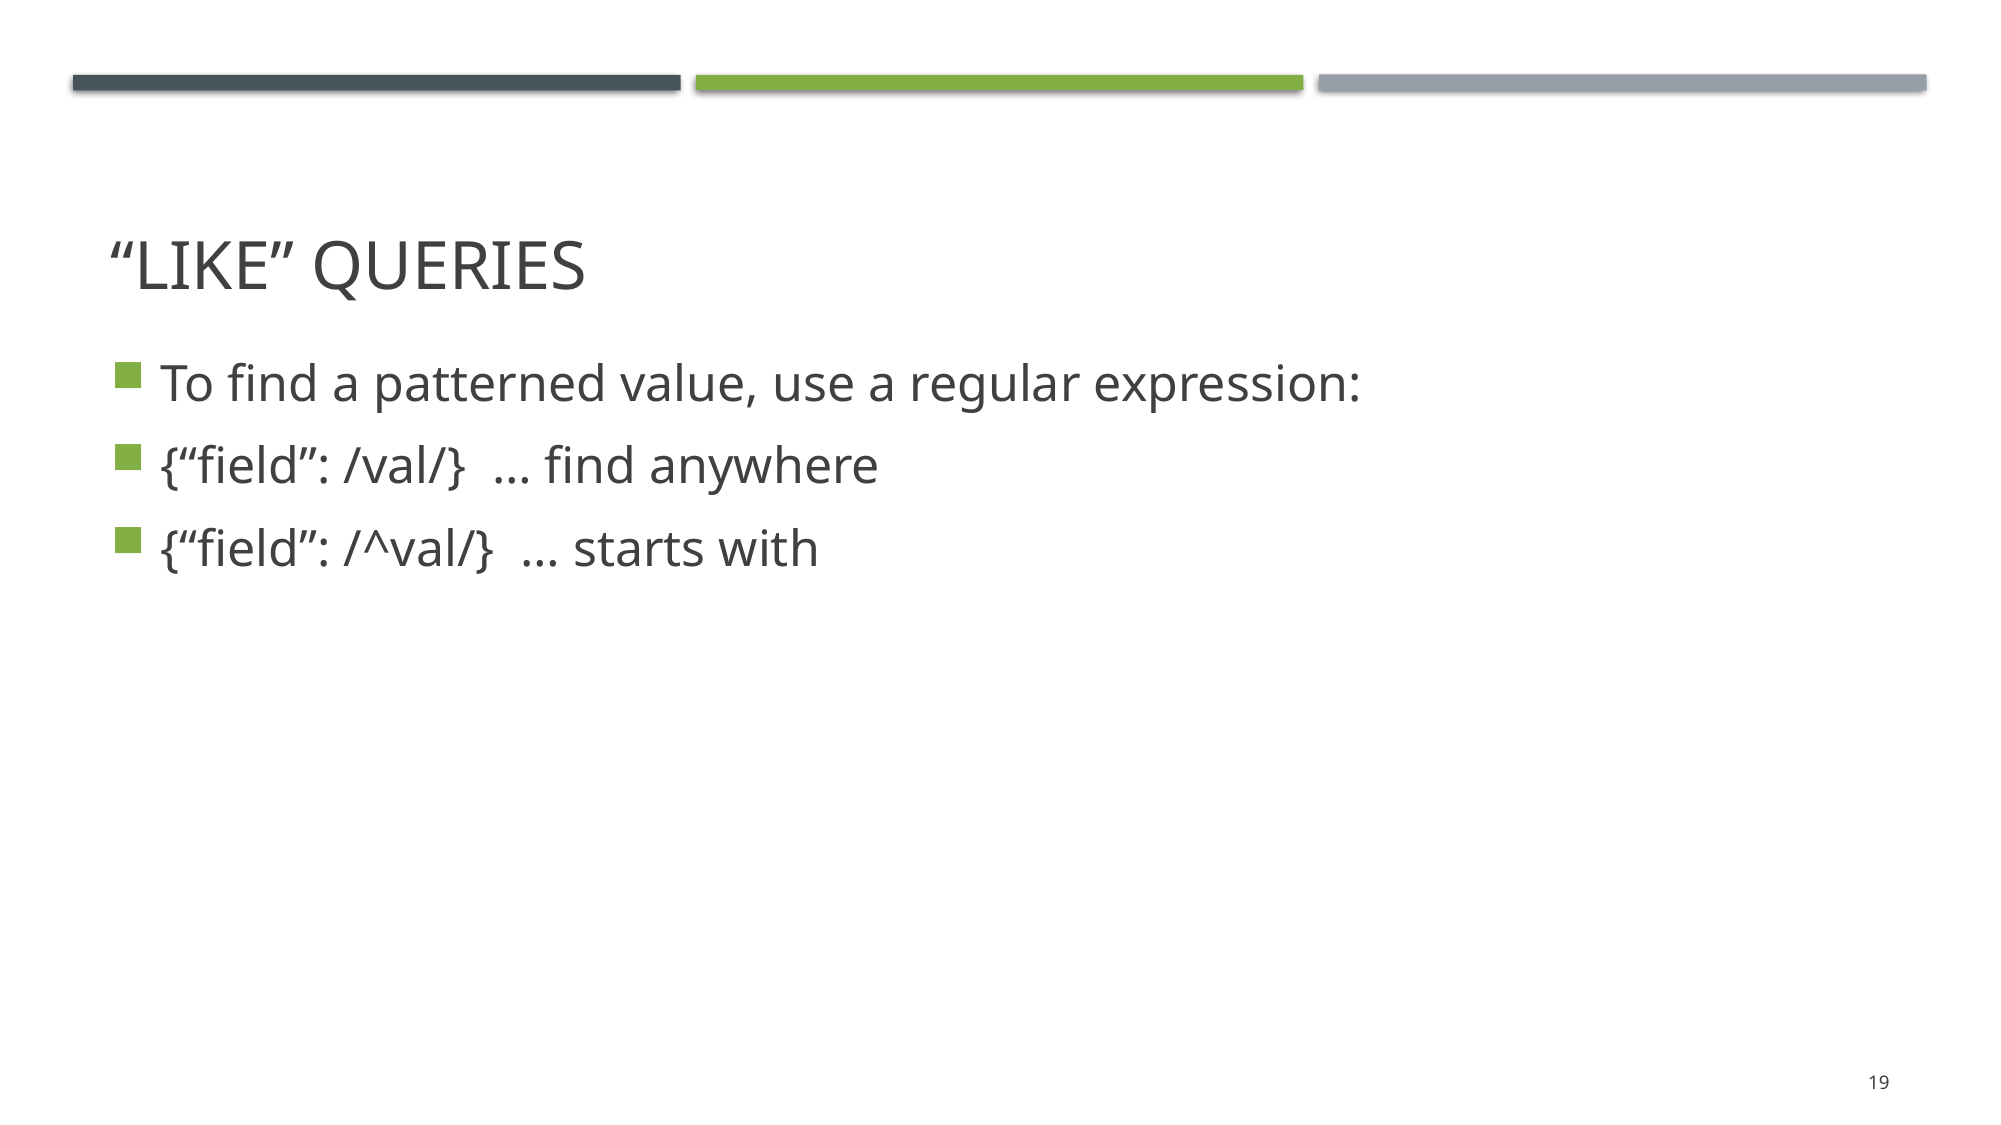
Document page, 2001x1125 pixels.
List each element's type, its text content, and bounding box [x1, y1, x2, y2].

slide_number 19 [1732, 1053, 1905, 1114]
title “like” queries [95, 115, 1905, 311]
list To find a patterned value, use a regular expression: {“field”: /val/} … find anywhere {“field”: /^val/} … starts with [95, 343, 1905, 940]
